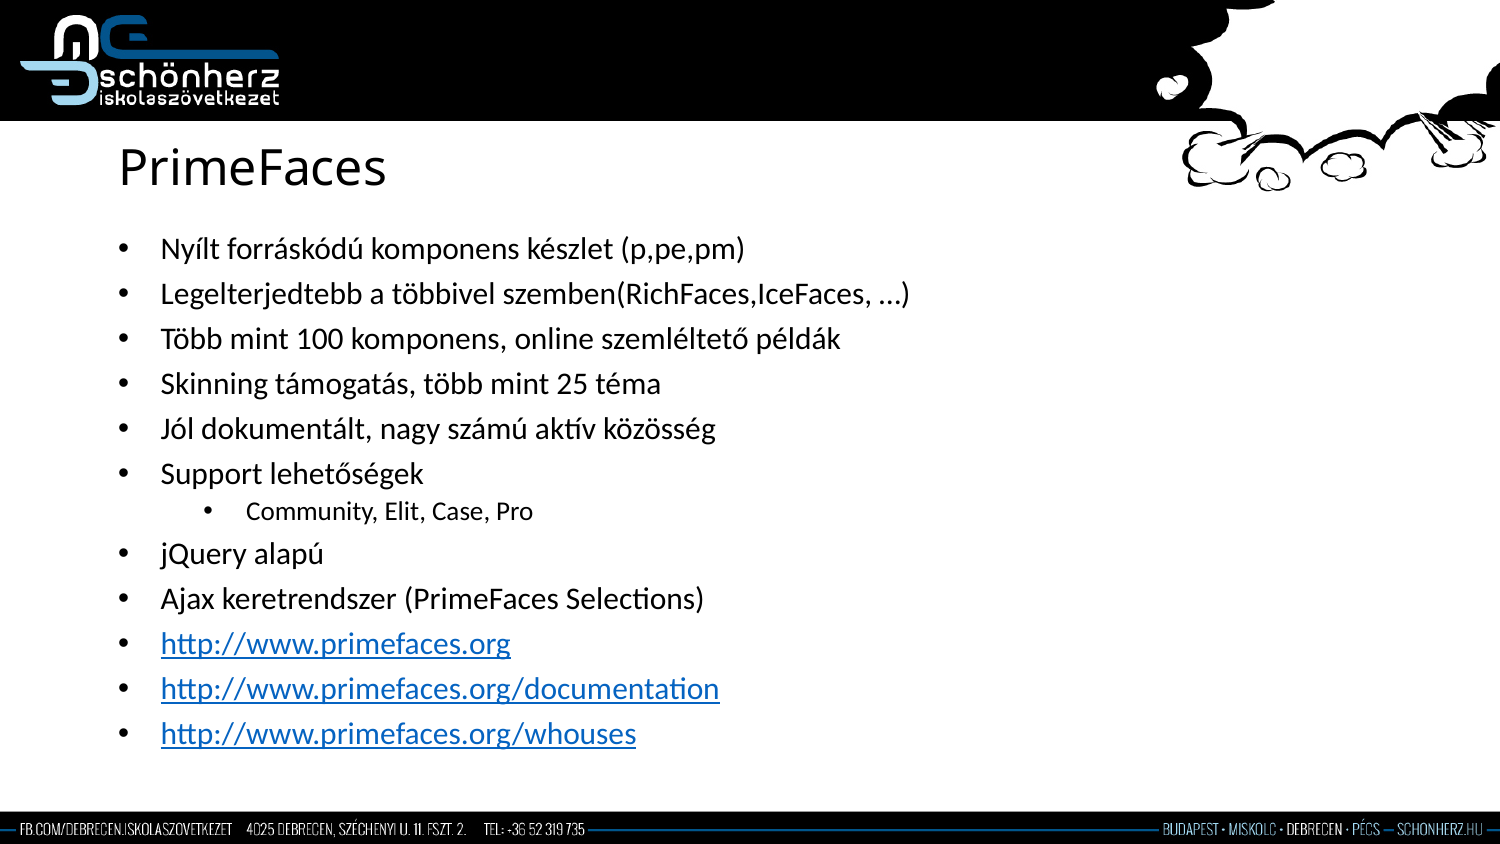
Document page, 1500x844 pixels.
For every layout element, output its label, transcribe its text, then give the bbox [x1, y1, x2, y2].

picture [0, 0, 1500, 844]
list Nyílt forráskódú komponens készlet (p,pe,pm) Legelterjedtebb a többivel szemben(RichFaces,IceFaces, …) Több mint 100 komponens, online szemléltető példák Skinning támogatás, több mint 25 téma Jól dokumentált, nagy számú aktív közösség Support lehetőségek Community, Elit, Case, Pro jQuery alapú Ajax keretrendszer (PrimeFaces Selections) http://www.primefaces.org http://www.primefaces.org/documentation http://www.primefaces.org/whouses [103, 224, 1397, 760]
title PrimeFaces [103, 130, 1167, 208]
